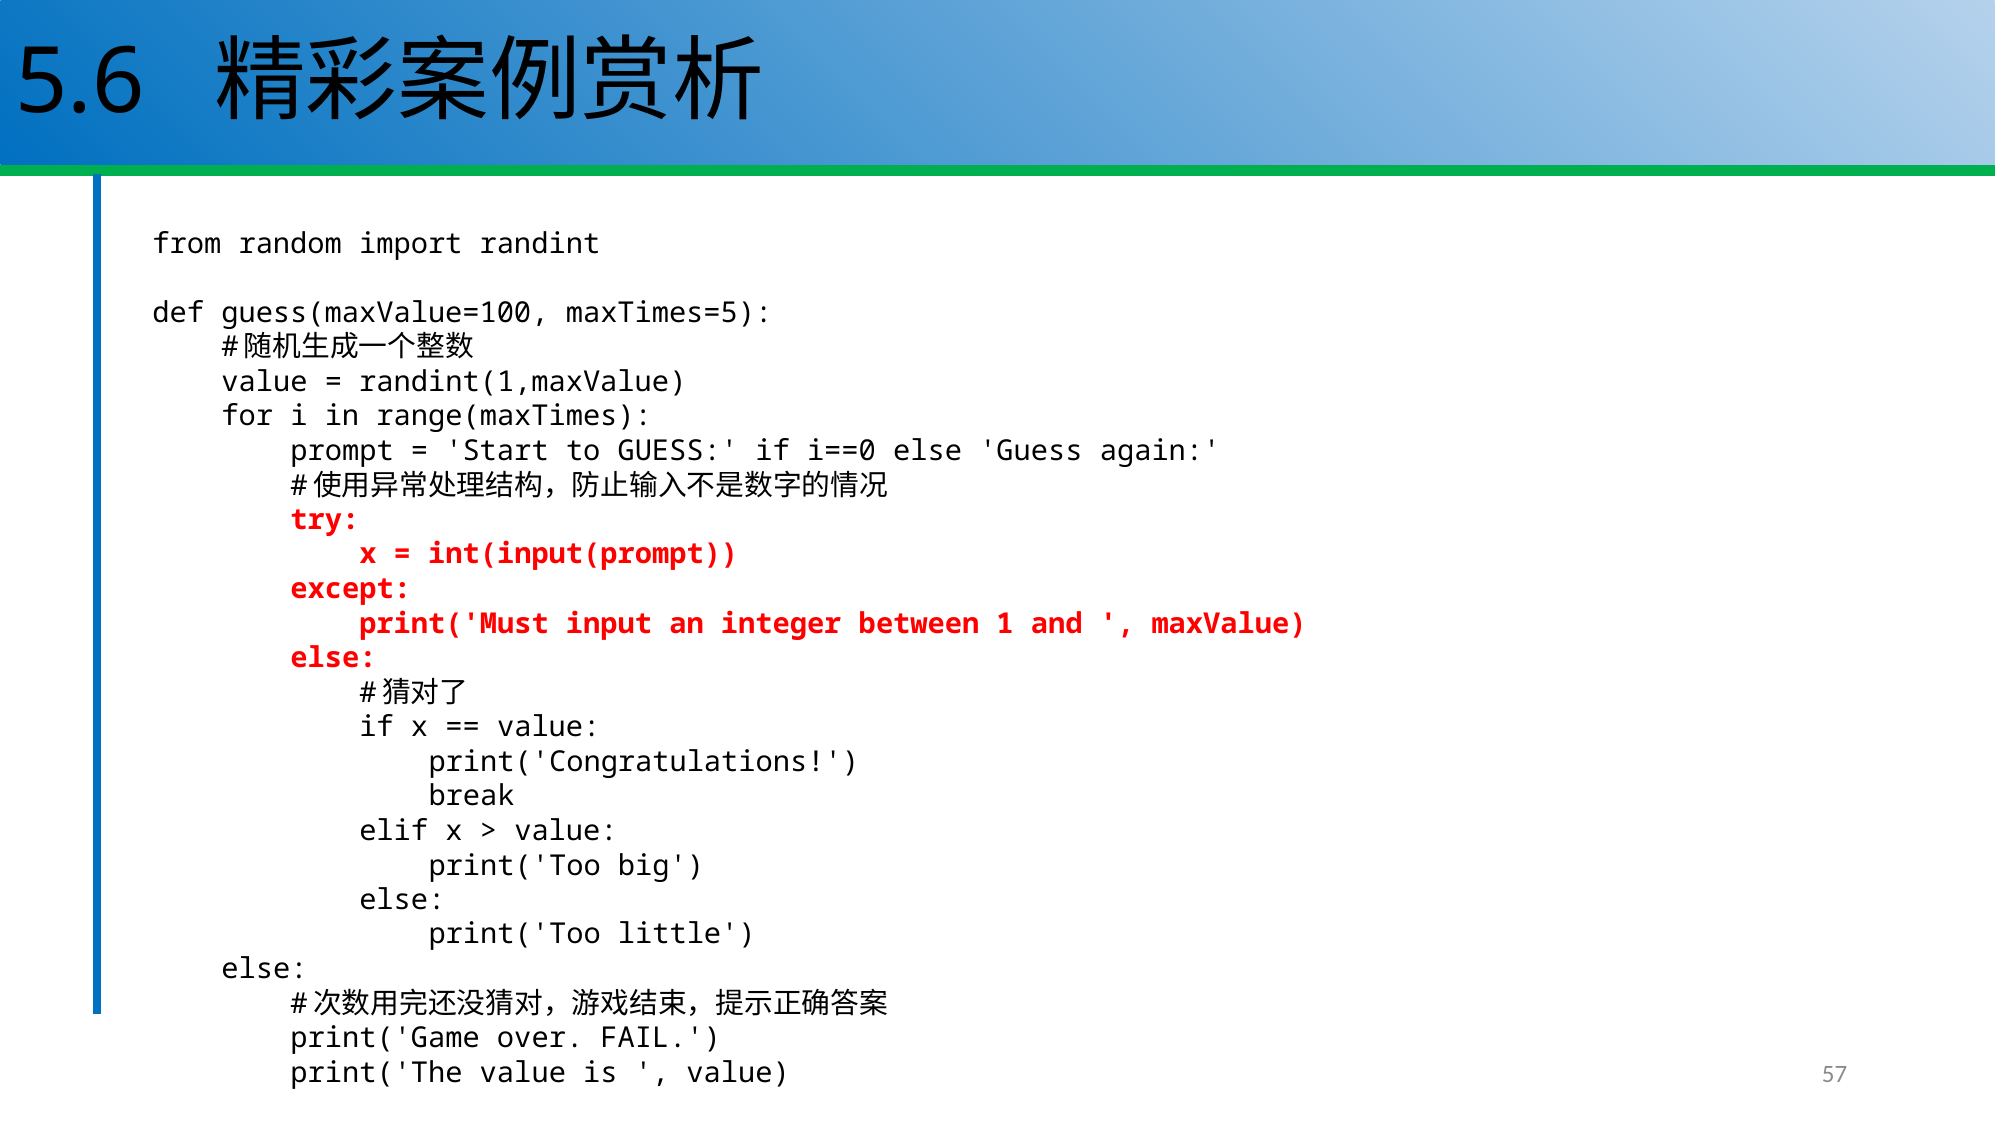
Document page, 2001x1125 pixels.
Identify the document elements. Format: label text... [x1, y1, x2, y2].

list from random import randint def guess(maxValue=100, maxTimes=5): #随机生成一个整数 value = randint(1,maxValue) for i in range(maxTimes): prompt = 'Start to GUESS:' if i==0 else 'Guess again:' #使用异常处理结构，防止输入不是数字的情况 try: x = int(input(prompt)) except: print('Must input an integer between 1 and ', maxValue) else: #猜对了 if x == value: print('Congratulations!') break elif x > value: print('Too big') else: print('Too little') else: #次数用完还没猜对，游戏结束，提示正确答案 print('Game over. FAIL.') print('The value is ', value) [137, 216, 1863, 1103]
slide_number 57 [1412, 1042, 1863, 1103]
title 5.6 精彩案例赏析 [0, 0, 1995, 165]
